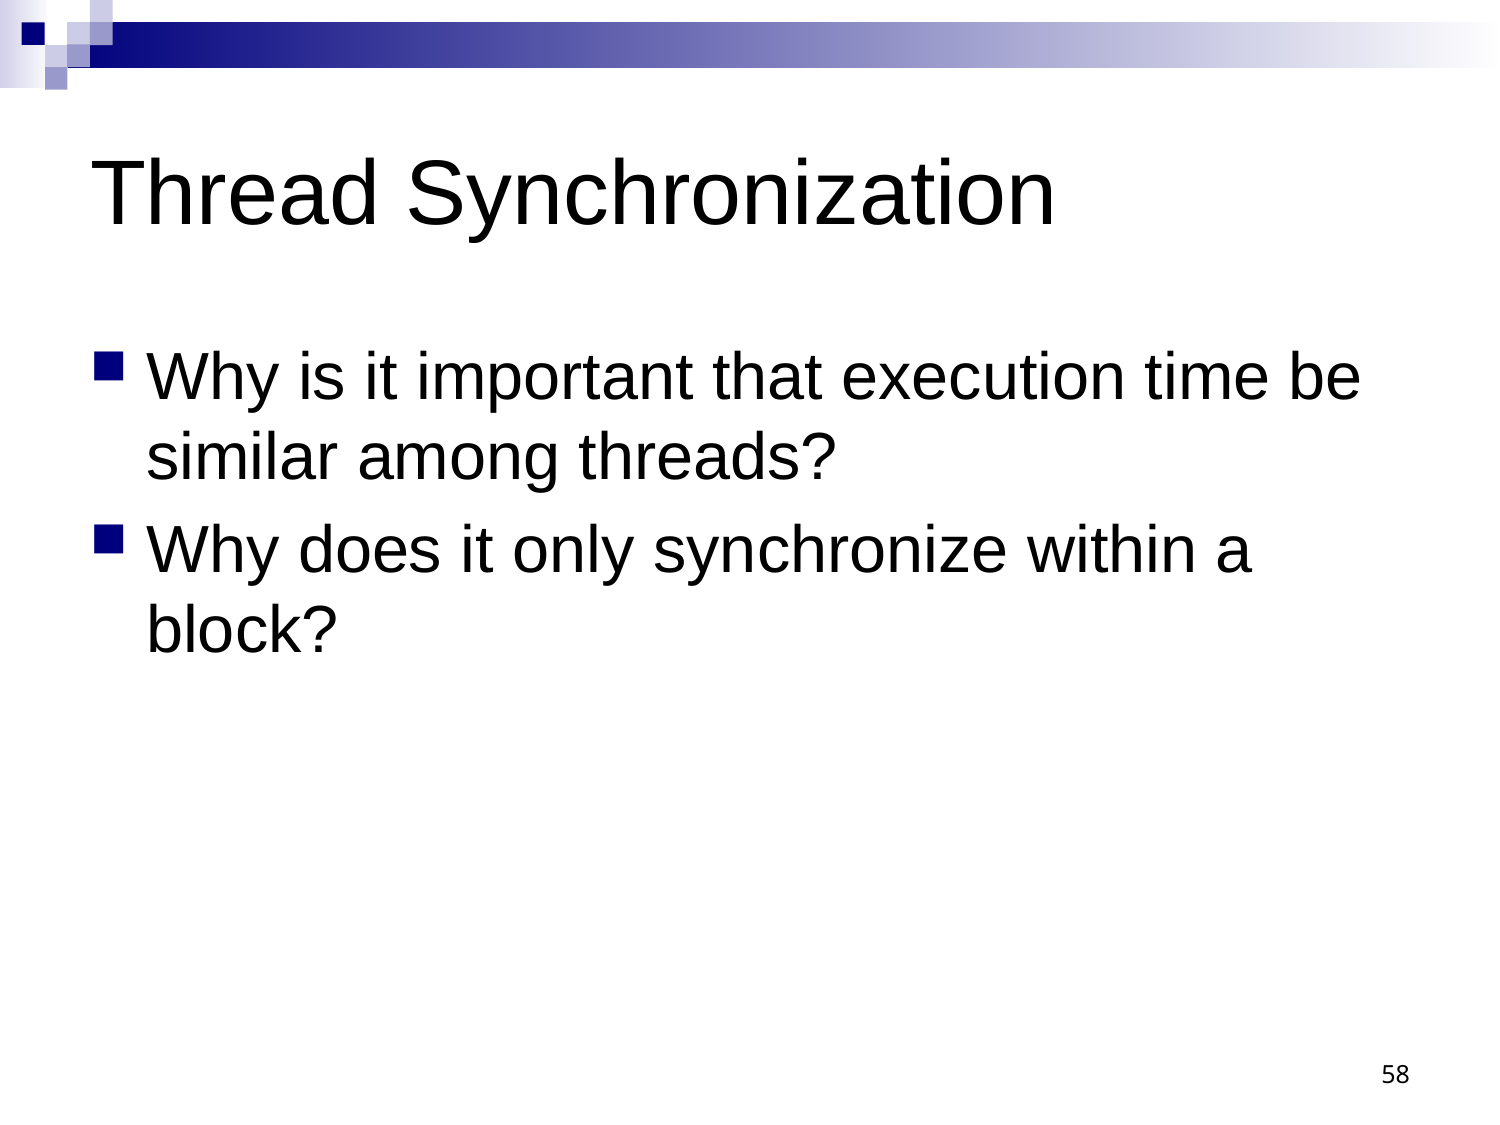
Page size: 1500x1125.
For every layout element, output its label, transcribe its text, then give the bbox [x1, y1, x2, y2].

title Thread Synchronization [75, 75, 1425, 300]
slide_number 58 [1074, 1024, 1426, 1101]
list Why is it important that execution time be similar among threads? Why does it only synchronize within a block? [75, 324, 1425, 963]
